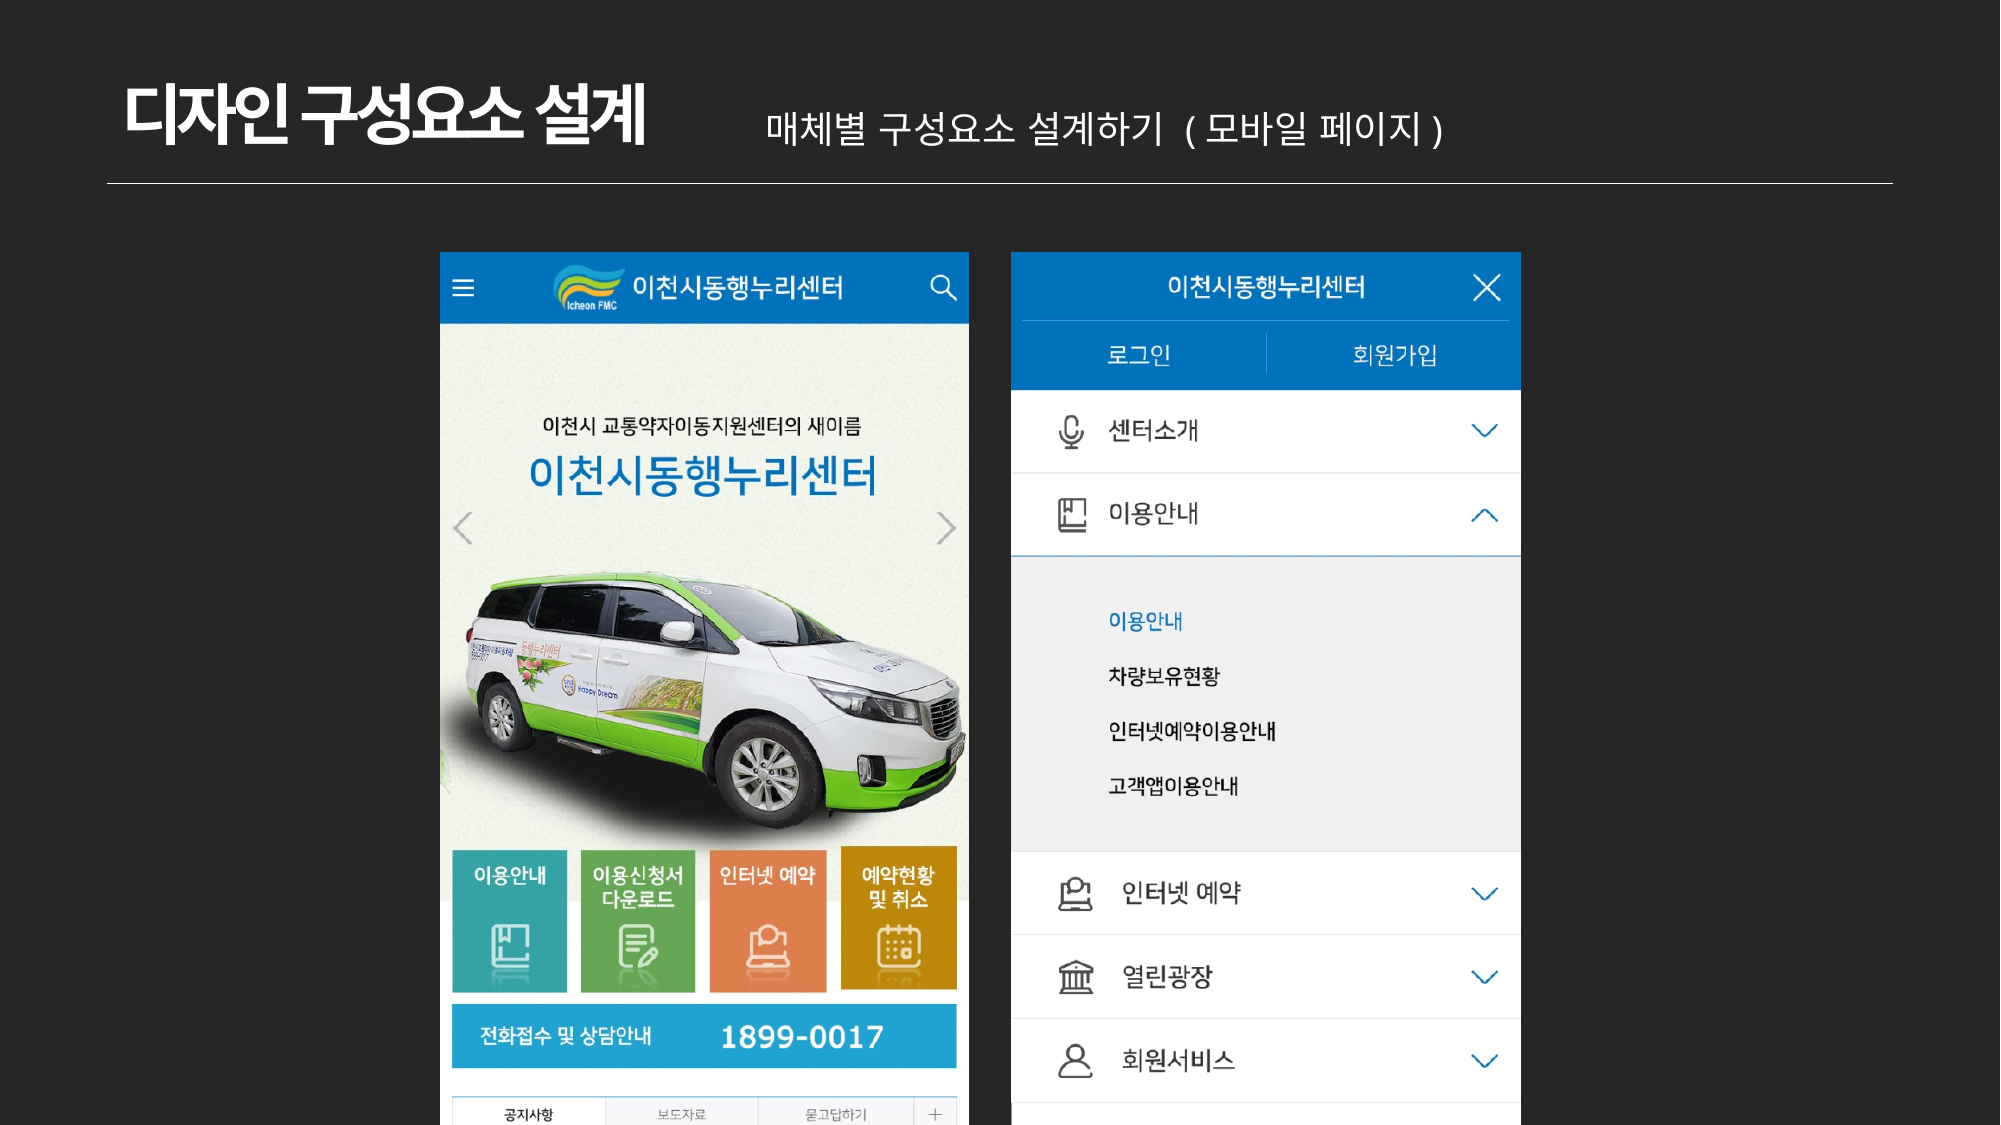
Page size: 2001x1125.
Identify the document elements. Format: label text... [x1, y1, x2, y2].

picture [1011, 252, 1521, 1125]
text_box 디자인 구성요소 설계 [106, 65, 1917, 160]
text_box 매체별 구성요소 설계하기 (모바일 페이지) [750, 98, 1458, 158]
picture [440, 252, 969, 1125]
